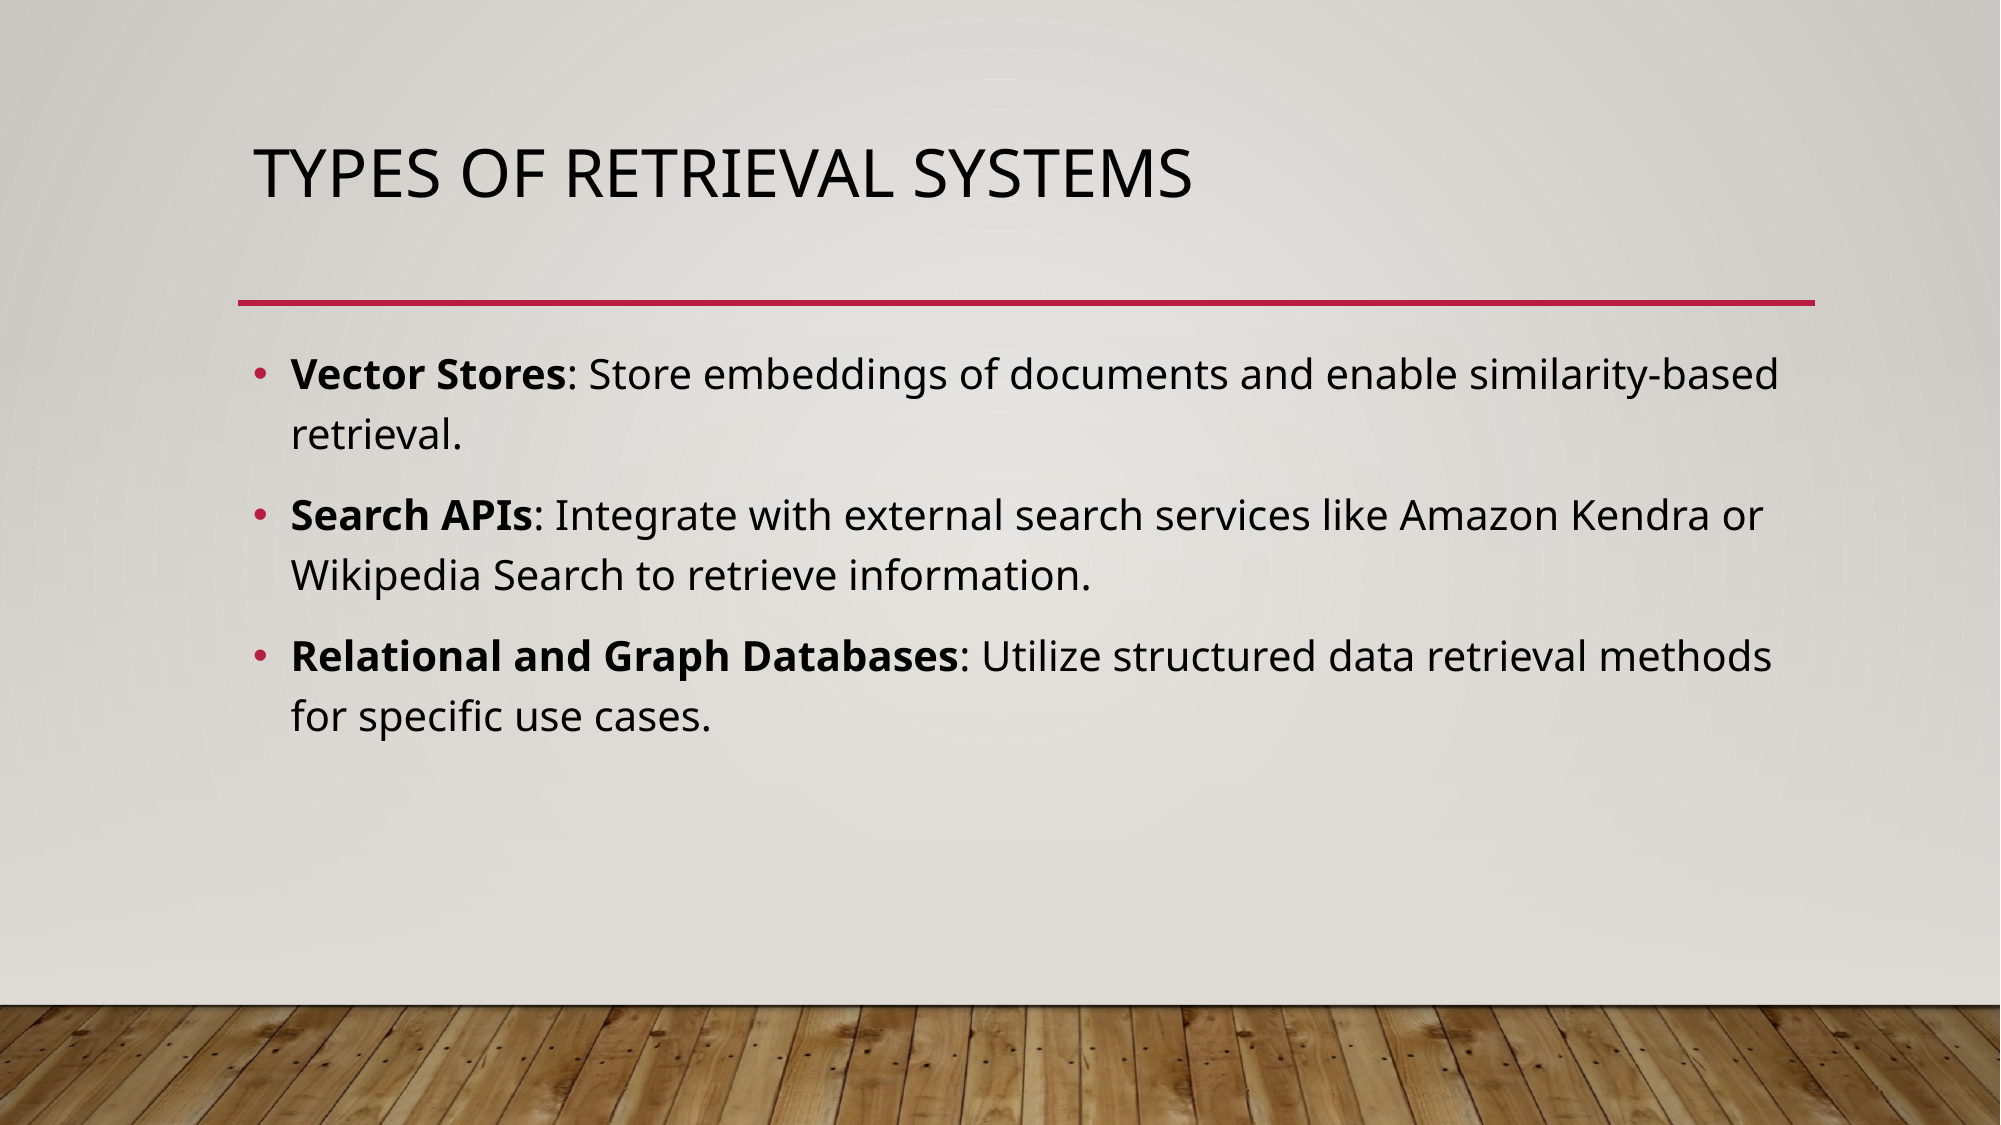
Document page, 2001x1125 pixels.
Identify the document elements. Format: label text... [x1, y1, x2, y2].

picture [0, 1005, 2000, 1125]
title Types of retrieval systems [238, 131, 1814, 305]
list Vector Stores: Store embeddings of documents and enable similarity-based retrieval.​ Search APIs: Integrate with external search services like Amazon Kendra or Wikipedia Search to retrieve information. ​ Relational and Graph Databases: Utilize structured data retrieval methods for specific use cases.​ [238, 330, 1814, 897]
